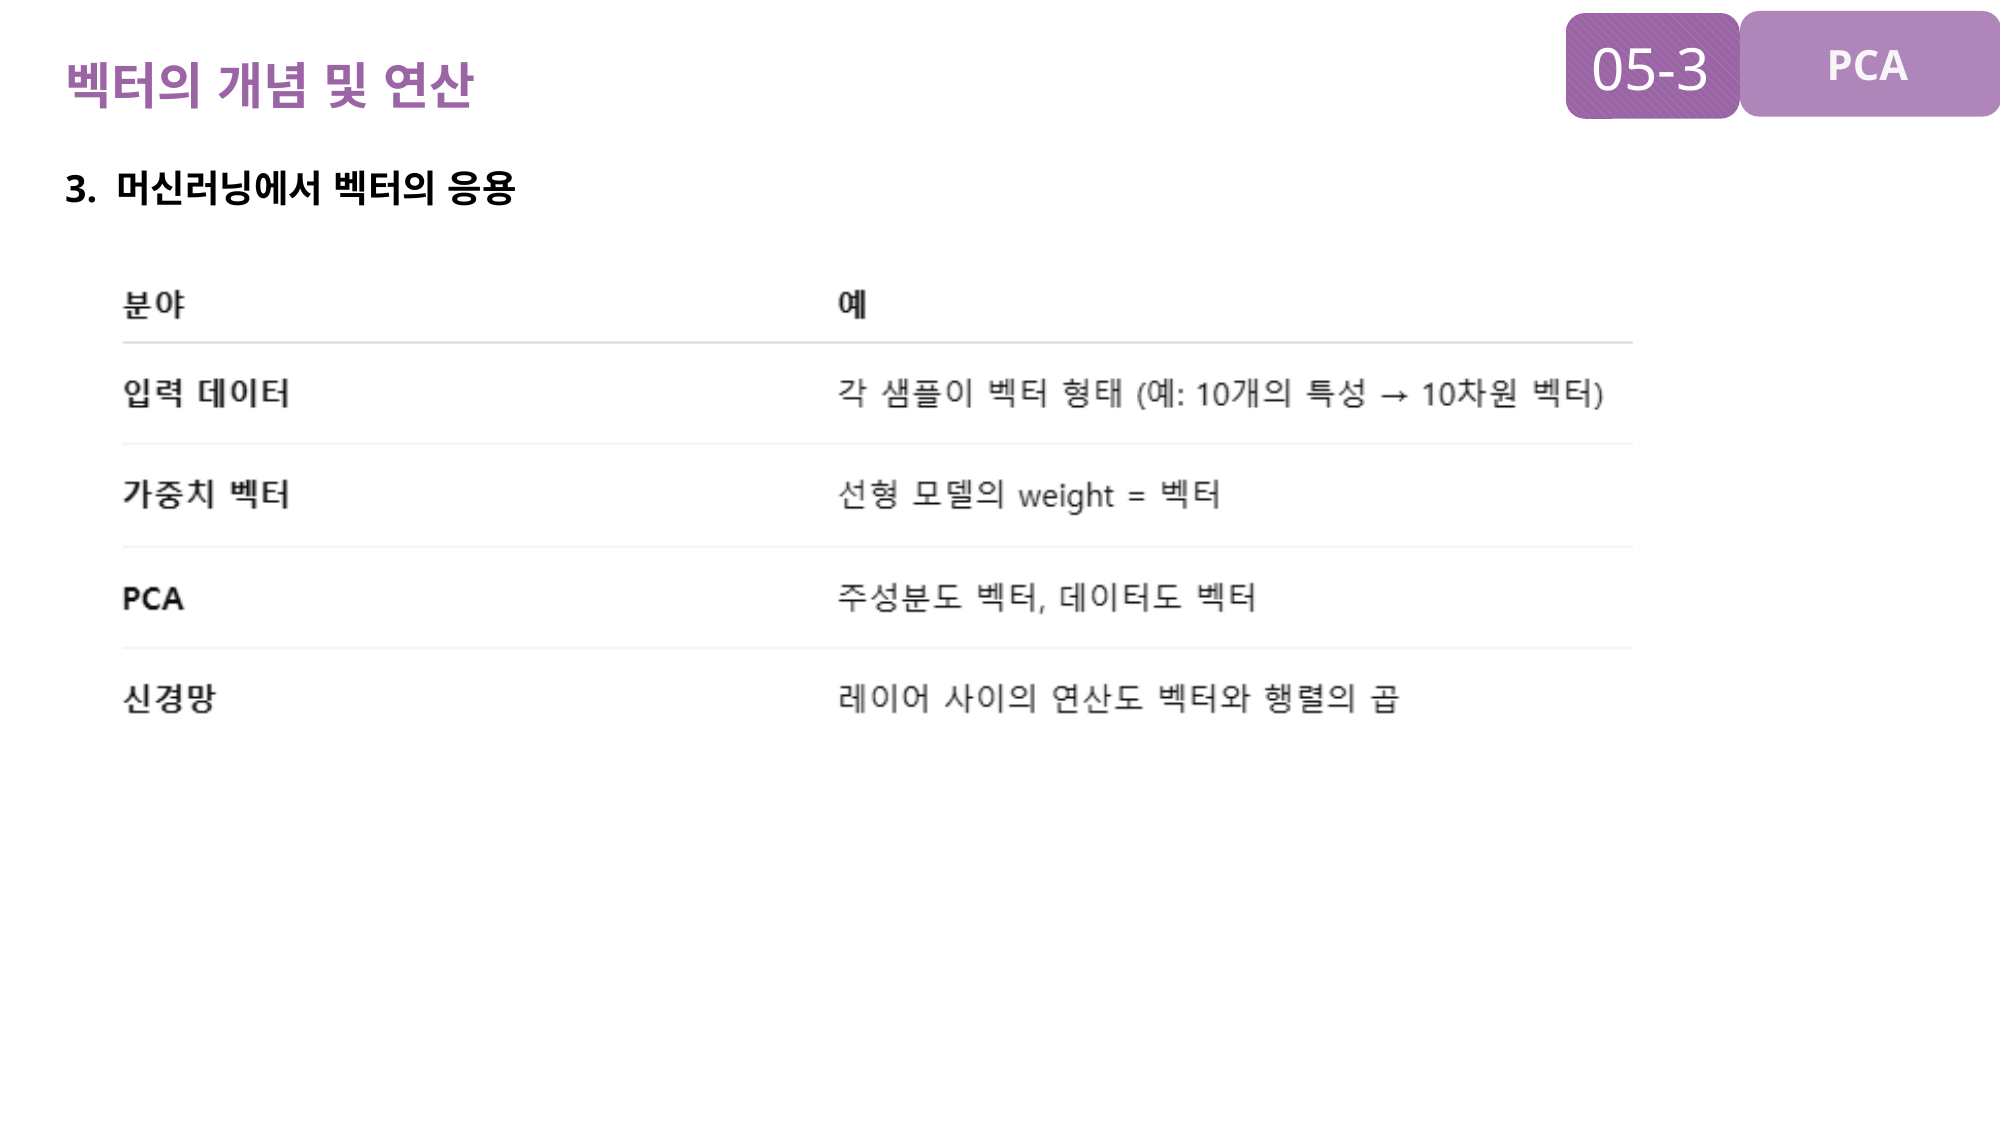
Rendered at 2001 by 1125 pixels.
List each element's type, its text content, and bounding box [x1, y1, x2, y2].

text_box 3. 머신러닝에서 벡터의 응용 [50, 157, 1312, 217]
text_box 05-3 [1576, 24, 1740, 109]
picture [113, 276, 1633, 731]
text_box [1739, 9, 2000, 118]
text_box PCA [1811, 31, 1938, 97]
text_box 벡터의 개념 및 연산 [50, 47, 1312, 123]
text_box [1564, 11, 1739, 120]
